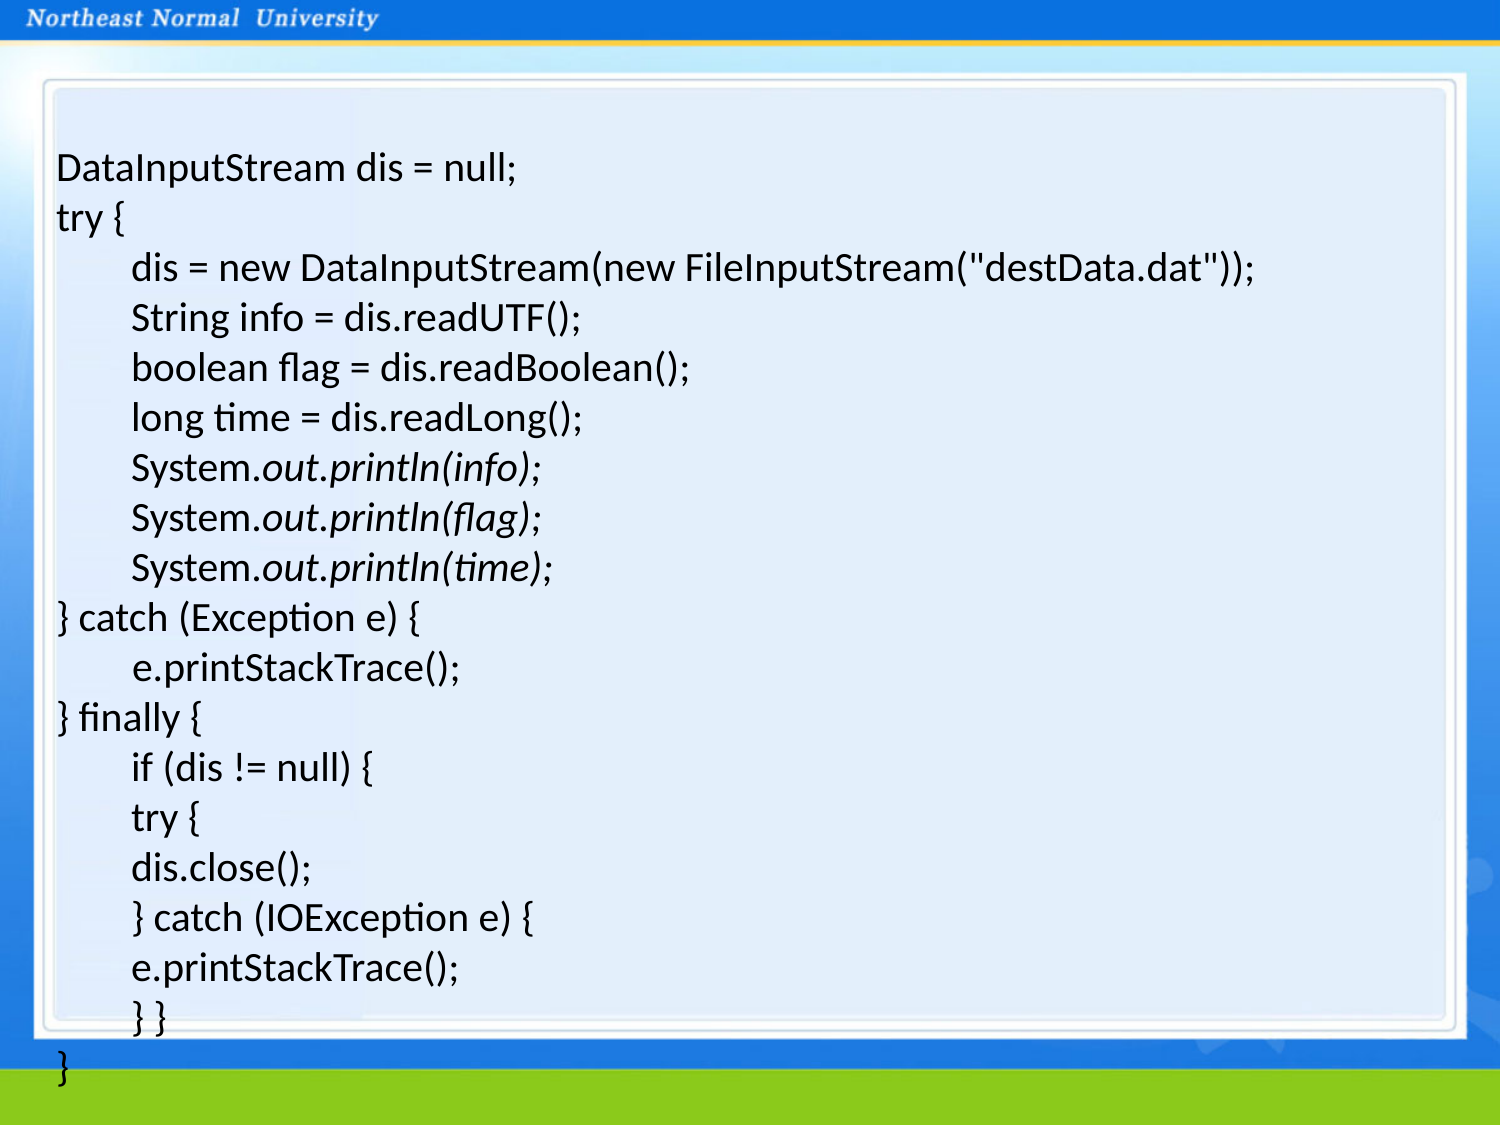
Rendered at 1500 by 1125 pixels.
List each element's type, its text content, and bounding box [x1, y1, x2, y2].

text_box DataInputStream dis = null; try { dis = new DataInputStream(new FileInputStream("destData.dat")); String info = dis.readUTF(); boolean flag = dis.readBoolean(); long time = dis.readLong(); System.out.println(info); System.out.println(flag); System.out.println(time); } catch (Exception e) { e.printStackTrace(); } finally { if (dis != null) { try { dis.close(); } catch (IOException e) { e.printStackTrace(); } } } [41, 132, 1488, 1098]
picture [0, 0, 1500, 1125]
